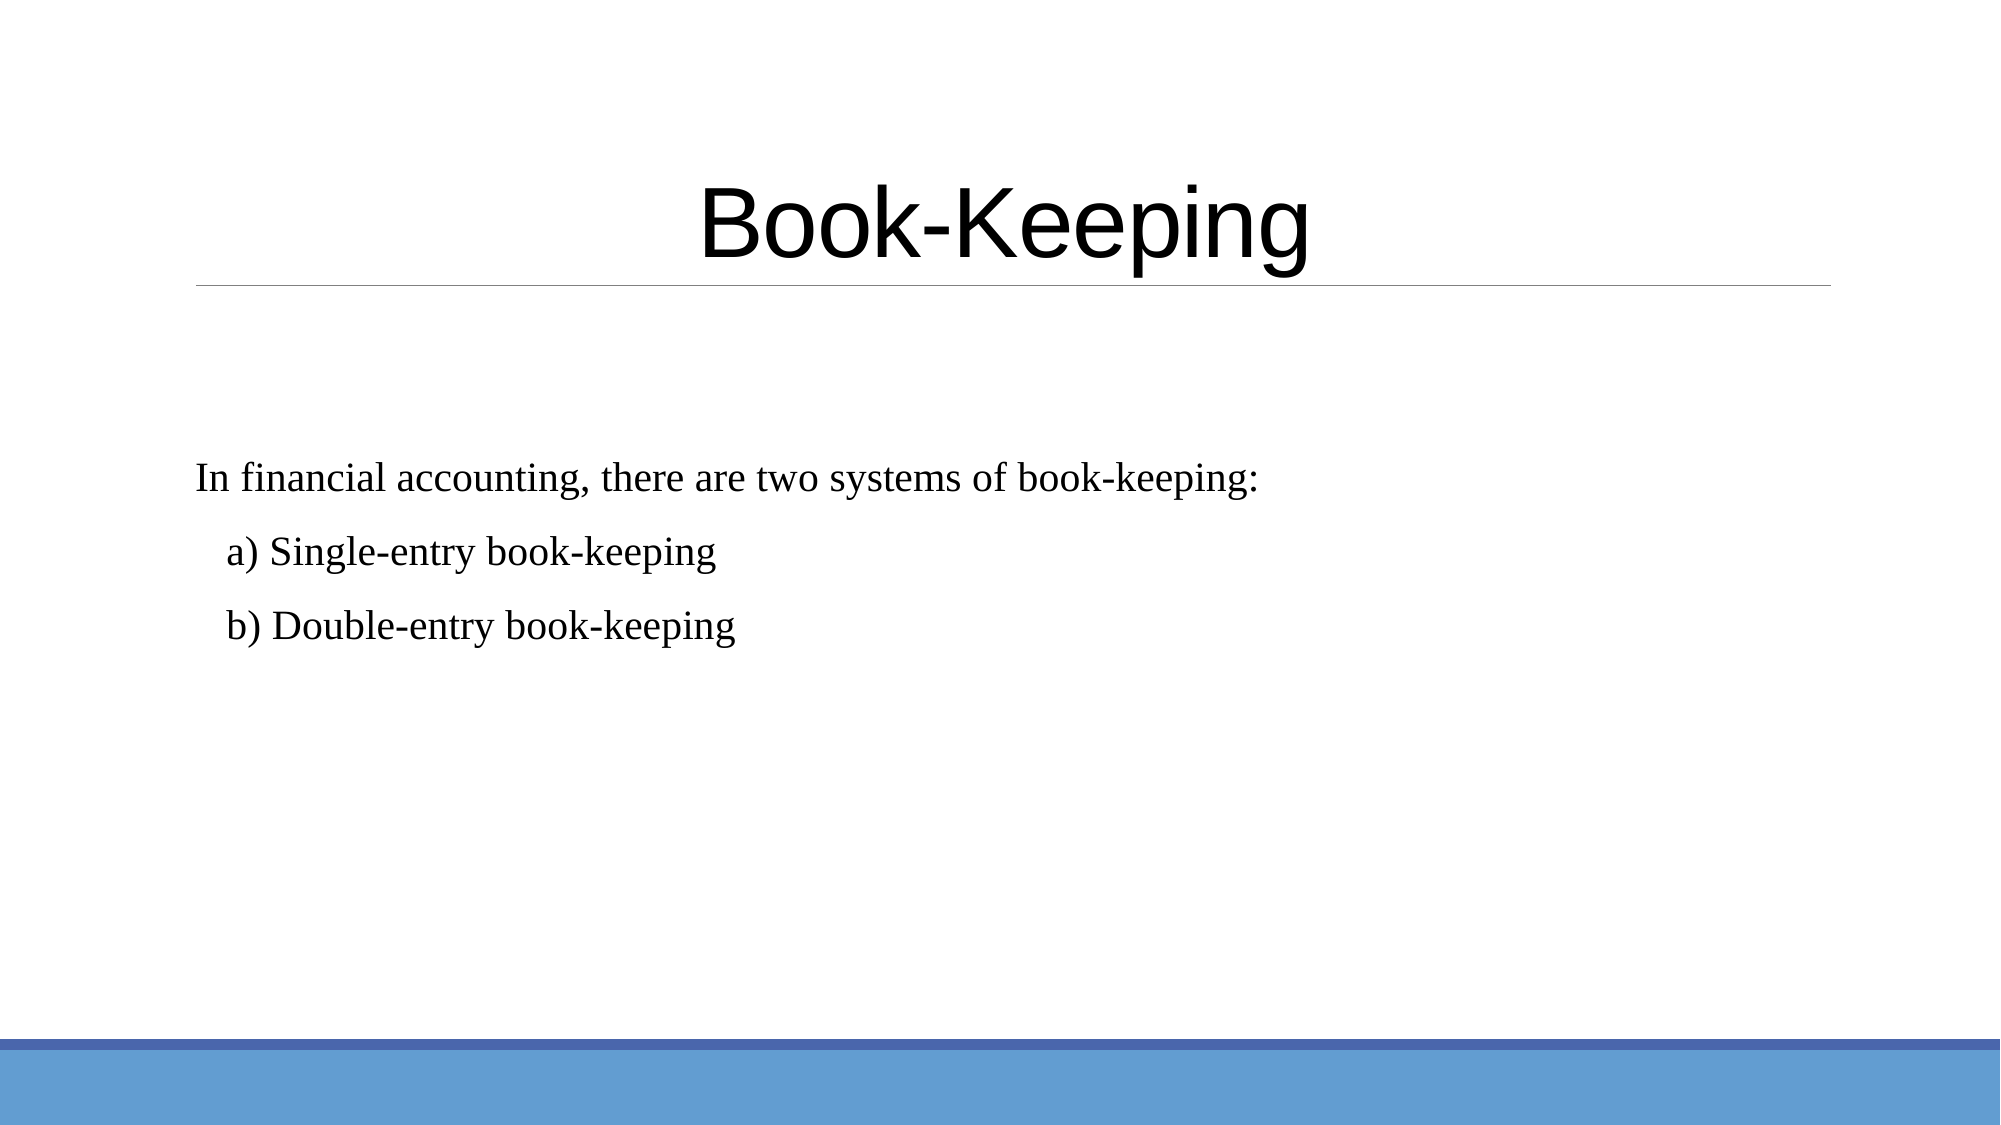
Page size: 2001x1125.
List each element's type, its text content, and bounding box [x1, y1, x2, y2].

title Book-Keeping [180, 47, 1830, 285]
list In financial accounting, there are two systems of book-keeping: a) Single-entry book-keeping b) Double-entry book-keeping [180, 448, 1830, 963]
